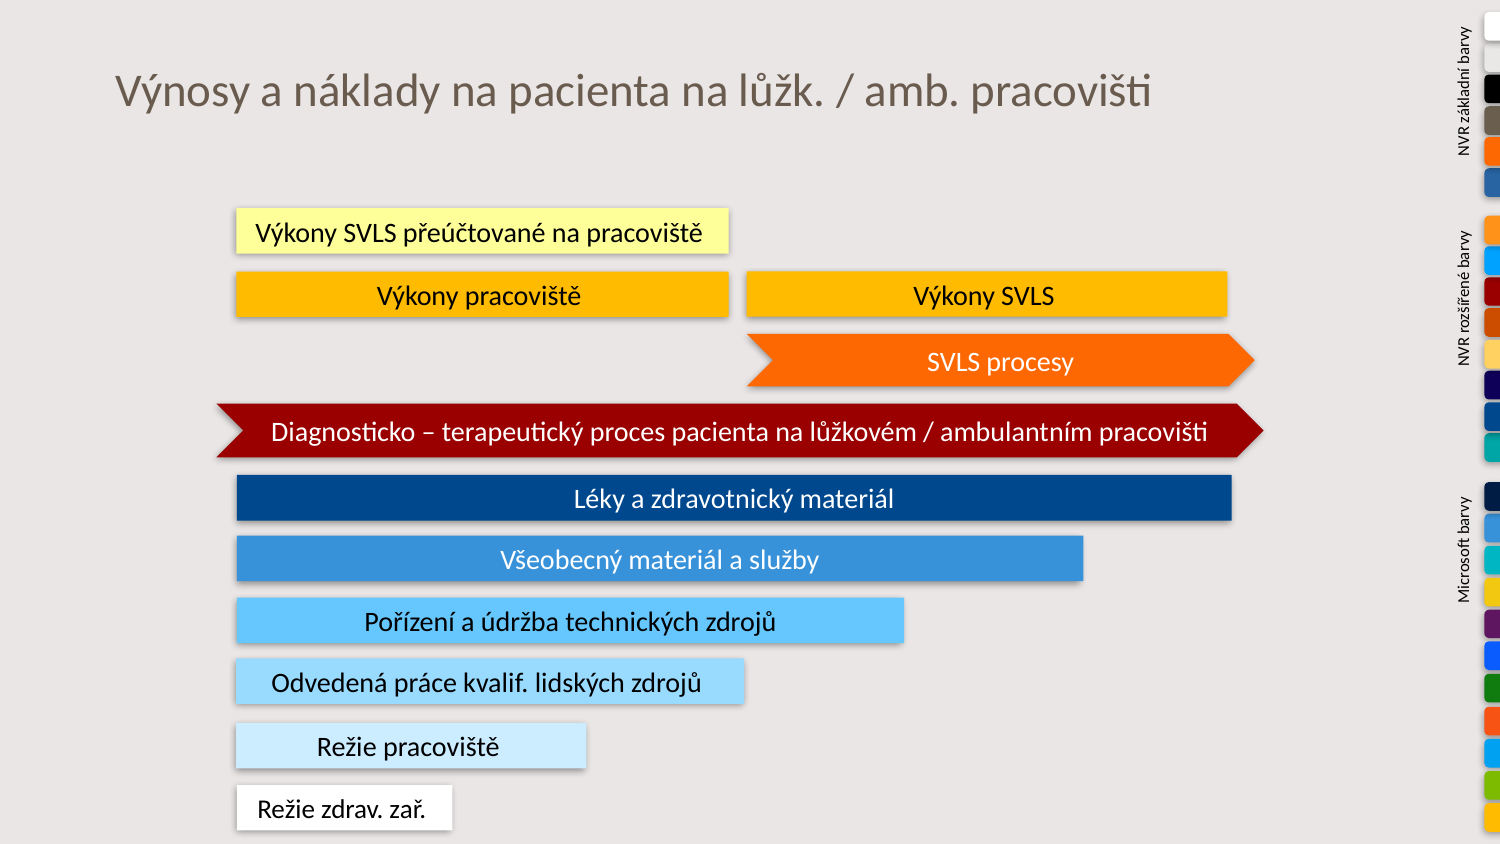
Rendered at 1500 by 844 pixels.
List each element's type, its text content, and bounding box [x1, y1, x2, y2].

text_box SVLS procesy [745, 333, 1256, 388]
text_box Výkony SVLS [746, 271, 1228, 317]
text_box Pořízení a údržba technických zdrojů [234, 595, 907, 646]
text_box Režie zdrav. zař. [234, 782, 456, 834]
text_box Výkony SVLS přeúčtované na pracoviště [236, 207, 729, 254]
text_box Léky a zdravotnický materiál [234, 472, 1235, 524]
text_box Všeobecný materiál a služby [234, 532, 1086, 584]
text_box Diagnosticko – terapeutický proces pacienta na lůžkovém / ambulantním pracovišti [213, 400, 1267, 461]
text_box Odvedená práce kvalif. lidských zdrojů [233, 655, 747, 707]
title Výnosy a náklady na pacienta na lůžk. / amb. pracovišti [100, 51, 1439, 124]
text_box Režie pracoviště [233, 720, 590, 771]
text_box Výkony pracoviště [236, 271, 729, 318]
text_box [1444, 11, 1500, 833]
